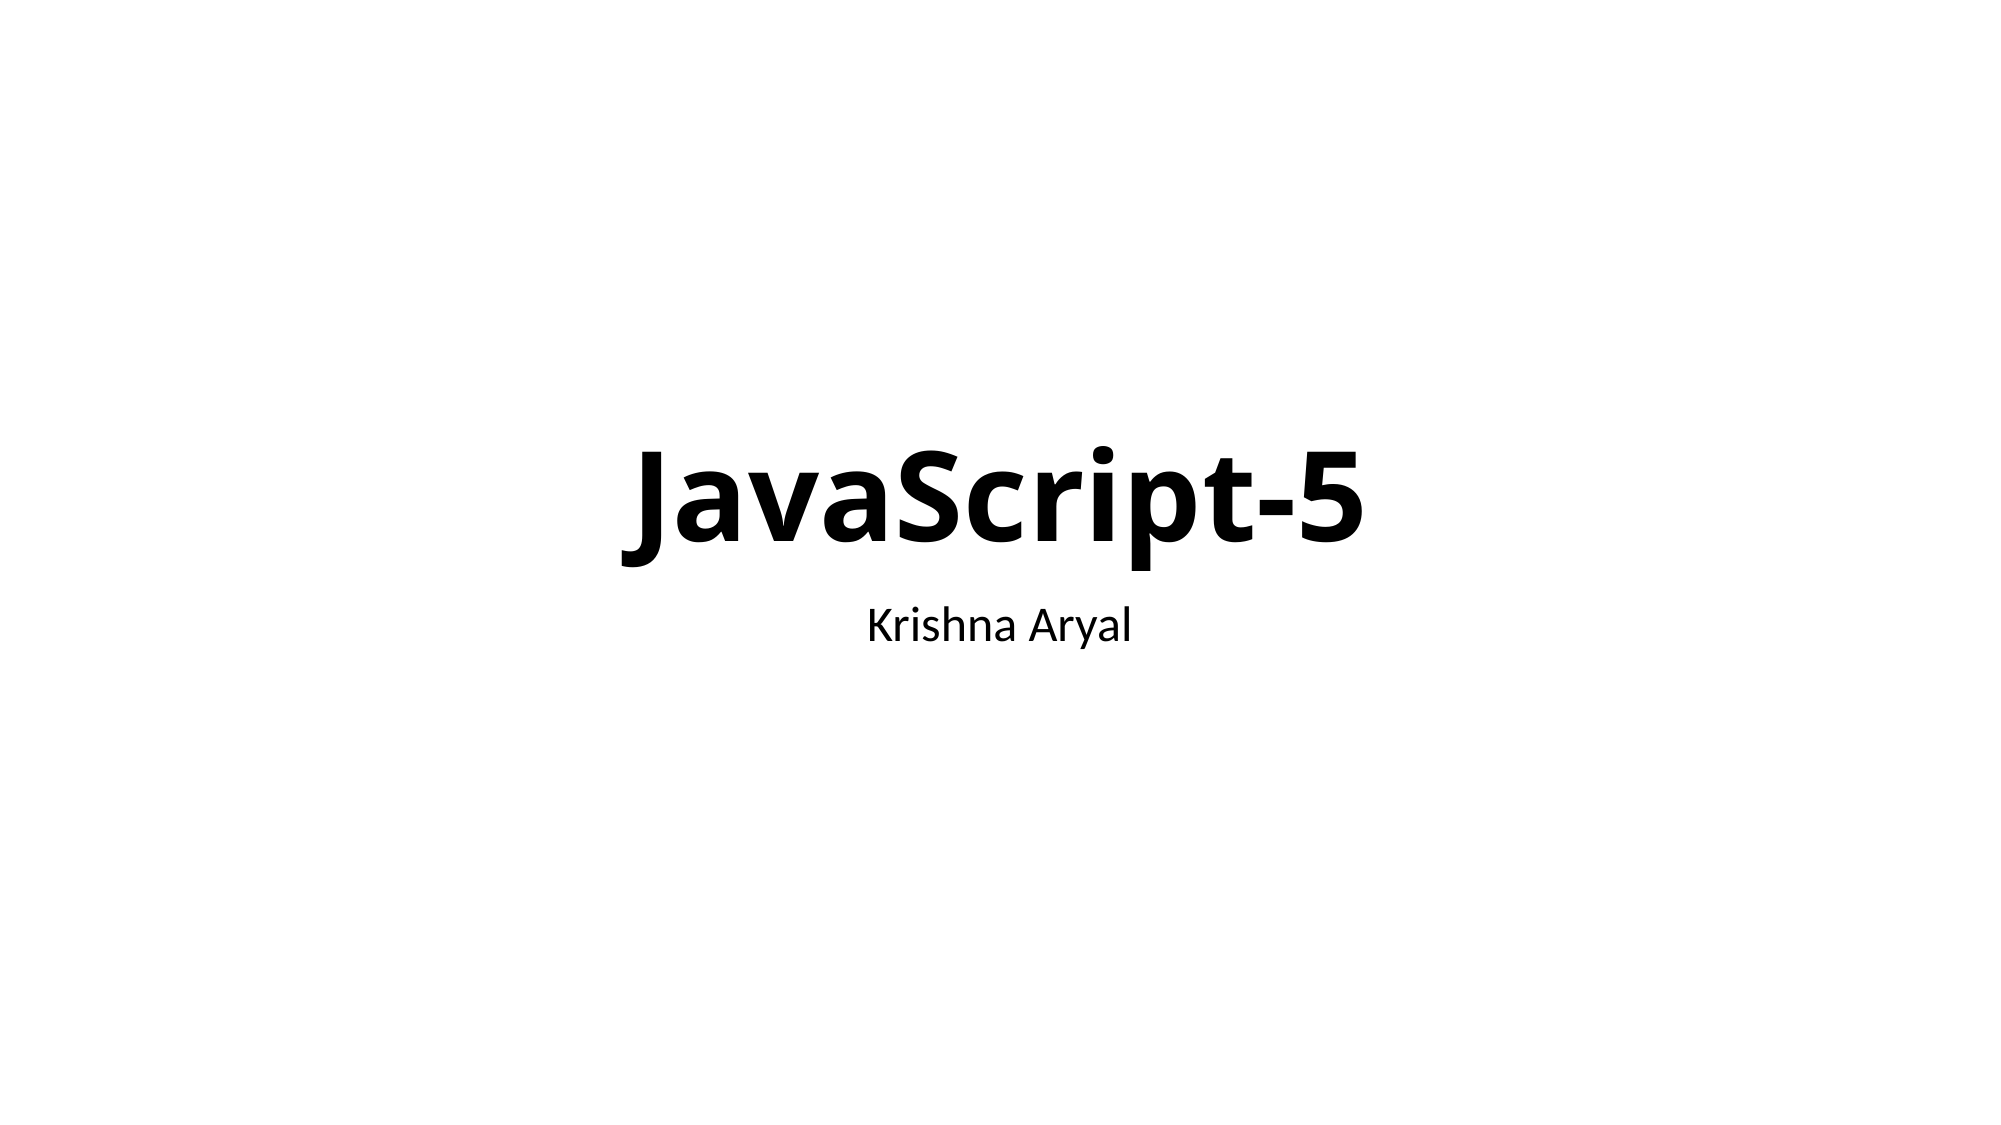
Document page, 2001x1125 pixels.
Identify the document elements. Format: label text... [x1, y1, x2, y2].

subtitle Krishna Aryal [249, 590, 1750, 863]
title JavaScript-5 [249, 184, 1750, 576]
